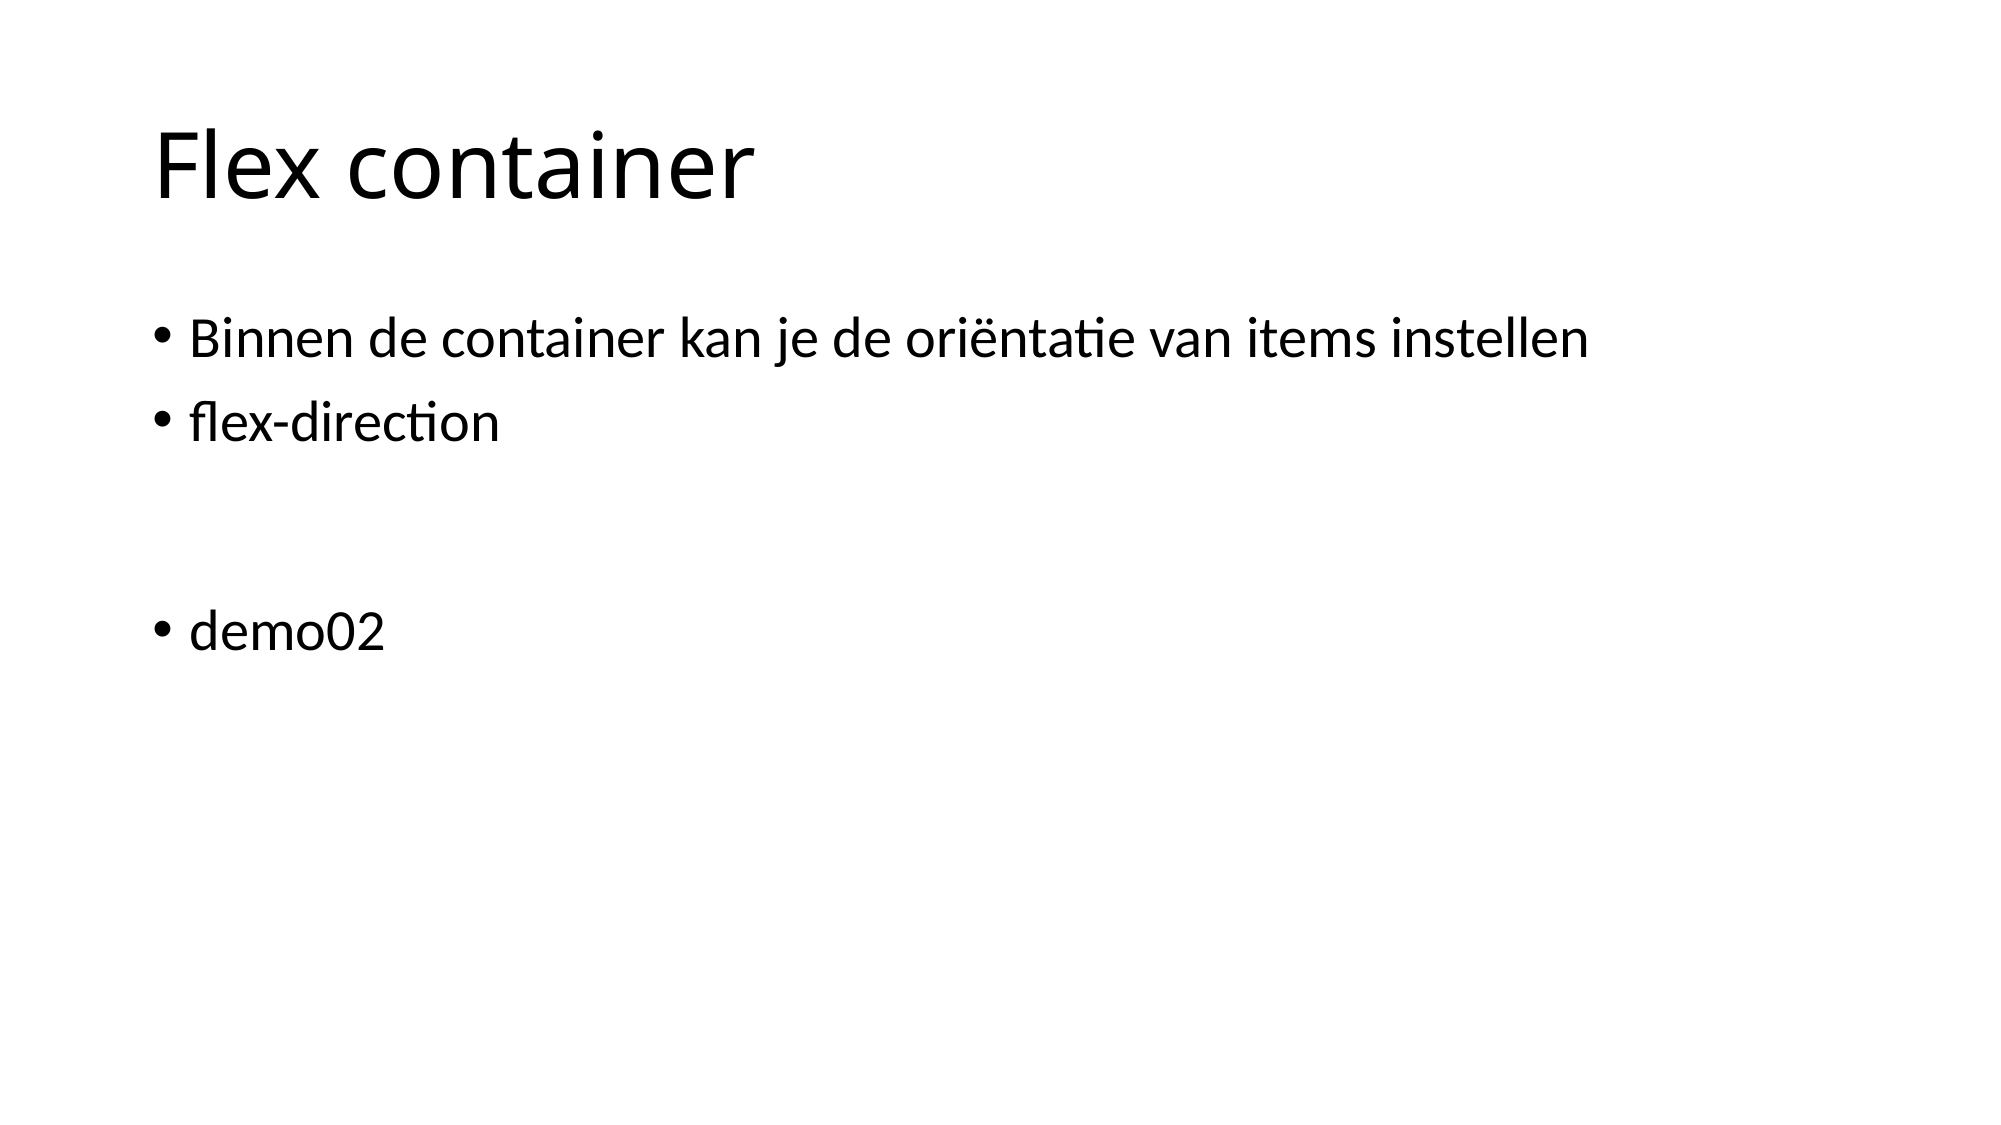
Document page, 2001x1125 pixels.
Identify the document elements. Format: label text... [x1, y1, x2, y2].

list Binnen de container kan je de oriëntatie van items instellen flex-direction demo02 [137, 299, 1863, 1014]
title Flex container [137, 59, 1863, 278]
